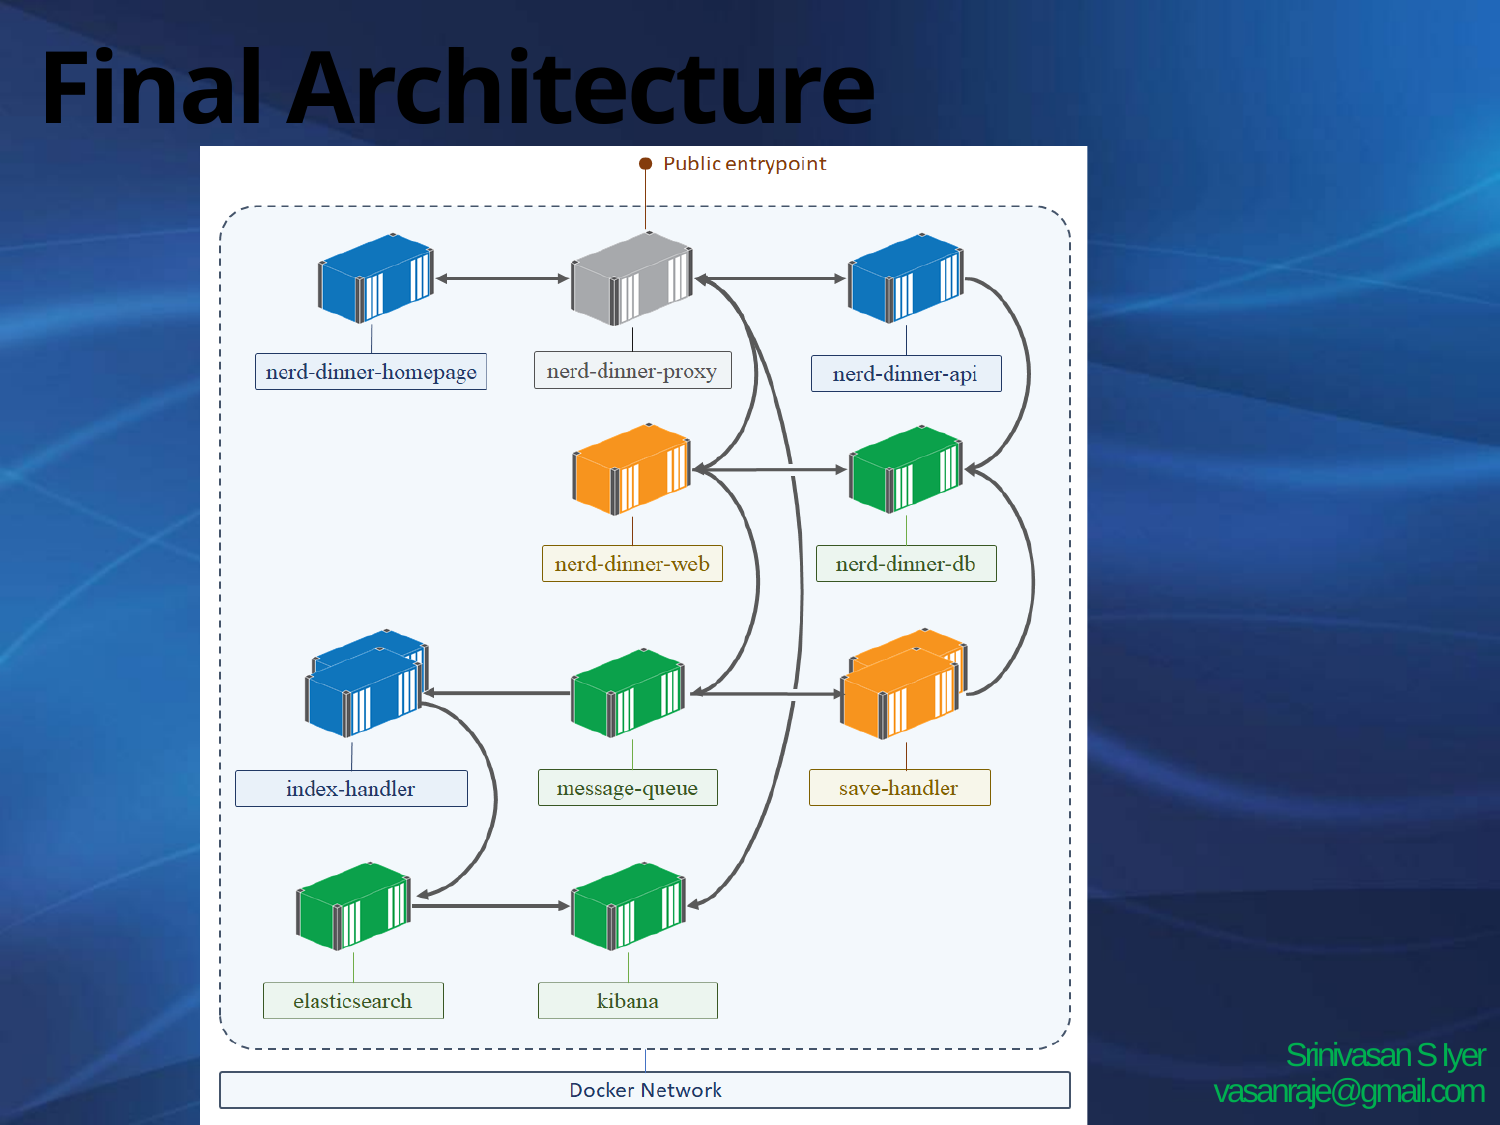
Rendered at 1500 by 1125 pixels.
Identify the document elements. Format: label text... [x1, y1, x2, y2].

picture [0, 0, 1500, 1125]
title Final Architecture [37, 37, 1450, 147]
